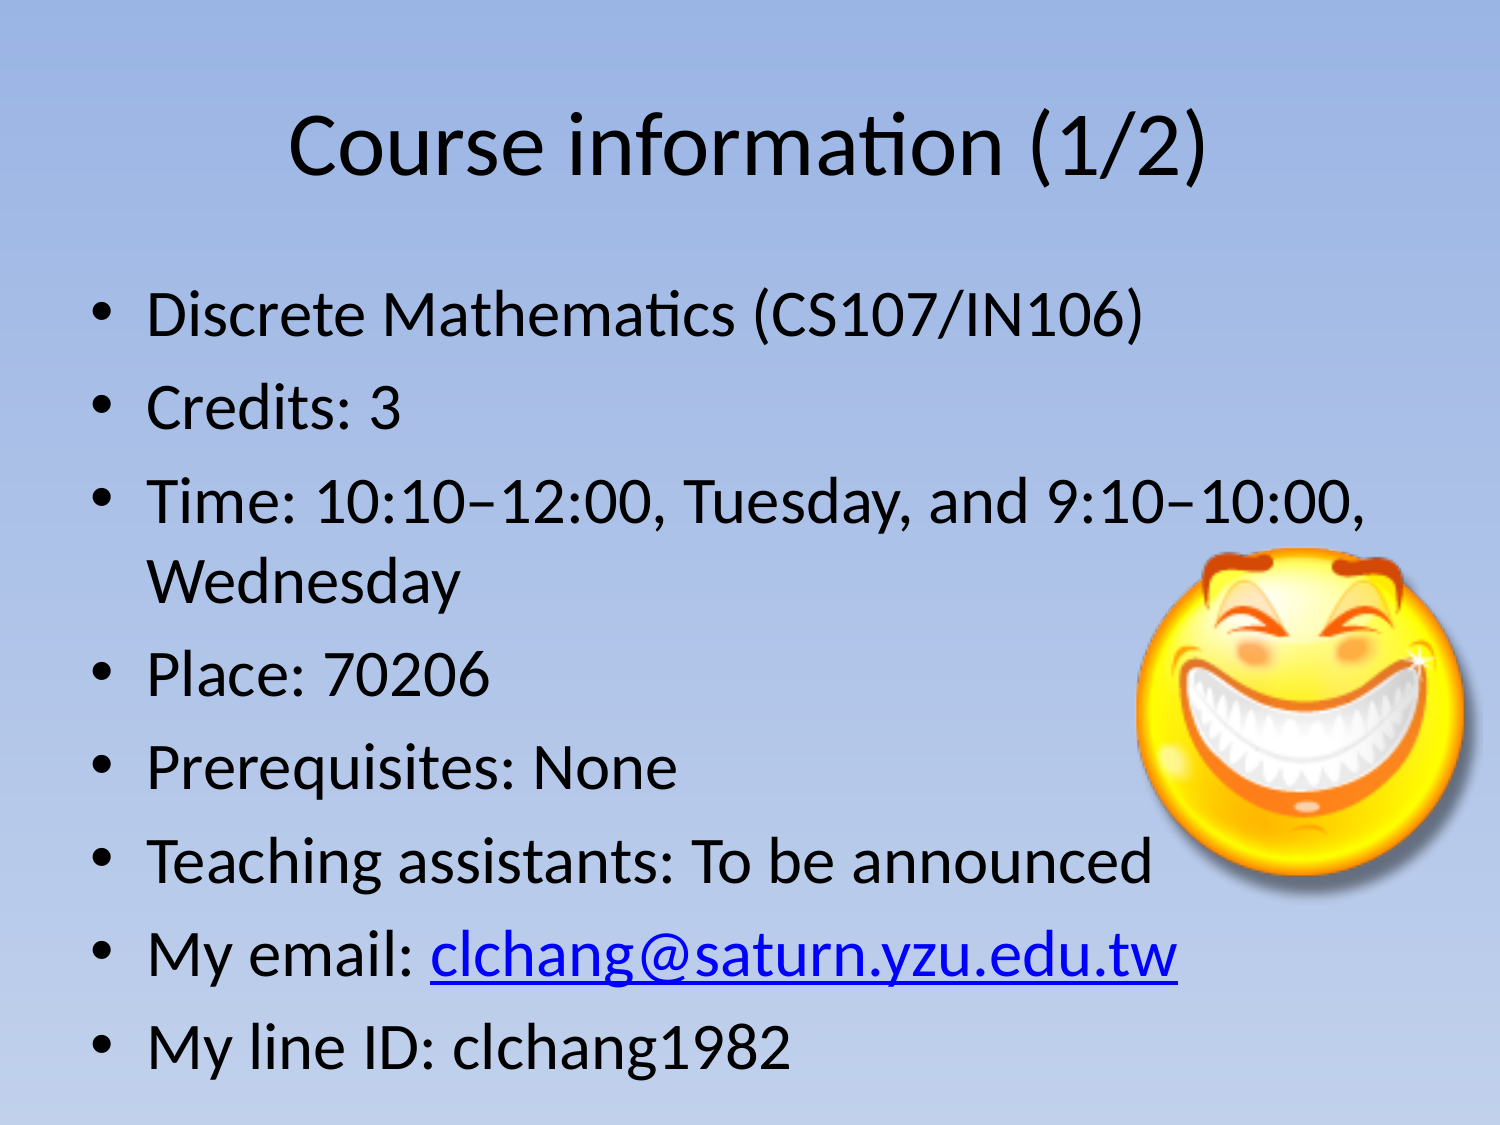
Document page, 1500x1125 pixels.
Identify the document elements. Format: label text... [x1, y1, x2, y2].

title Course information (1/2) [74, 44, 1426, 233]
list Discrete Mathematics (CS107/IN106) Credits: 3 Time: 10:10–12:00, Tuesday, and 9:10–10:00, Wednesday Place: 70206 Prerequisites: None Teaching assistants: To be announced My email: clchang@saturn.yzu.edu.tw My line ID: clchang1982 [74, 262, 1426, 1006]
picture [1115, 538, 1483, 906]
